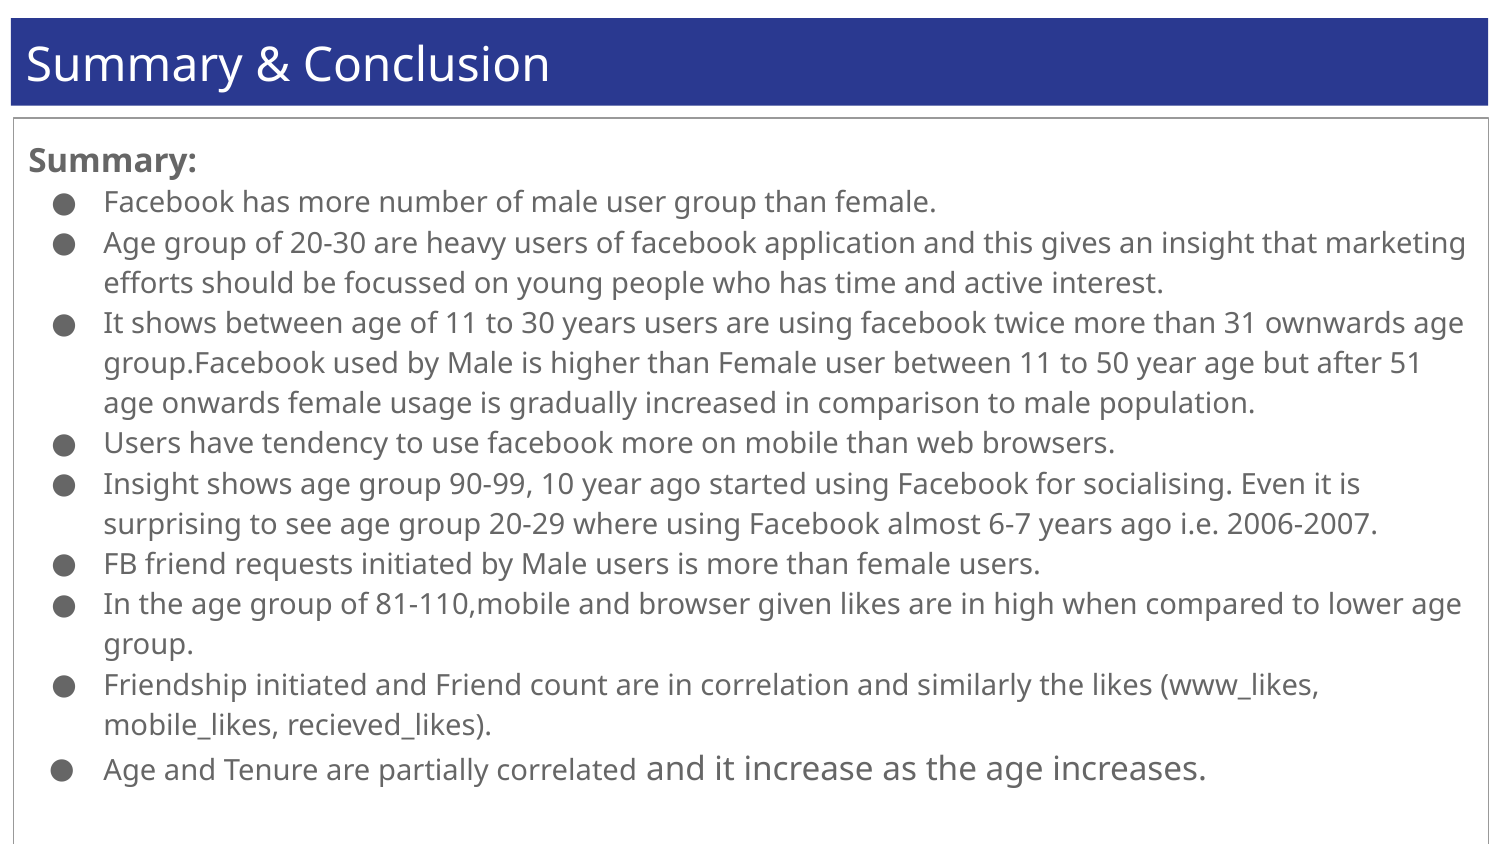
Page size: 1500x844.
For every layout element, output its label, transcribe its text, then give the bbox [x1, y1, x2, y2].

text_box Summary & Conclusion [10, 18, 1489, 106]
text_box Summary: Facebook has more number of male user group than female. Age group of 20-30 are heavy users of facebook application and this gives an insight that marketing efforts should be focussed on young people who has time and active interest. It shows between age of 11 to 30 years users are using facebook twice more than 31 ownwards age group.Facebook used by Male is higher than Female user between 11 to 50 year age but after 51 age onwards female usage is gradually increased in comparison to male population. Users have tendency to use facebook more on mobile than web browsers. Insight shows age group 90-99, 10 year ago started using Facebook for socialising. Even it is surprising to see age group 20-29 where using Facebook almost 6-7 years ago i.e. 2006-2007. FB friend requests initiated by Male users is more than female users. In the age group of 81-110,mobile and browser given likes are in high when compared to lower age group. Friendship initiated and Friend count are in correlation and similarly the likes (www_likes, mobile_likes, recieved_likes). Age and Tenure are partially correlated and it increase as the age increases. [13, 117, 1489, 844]
